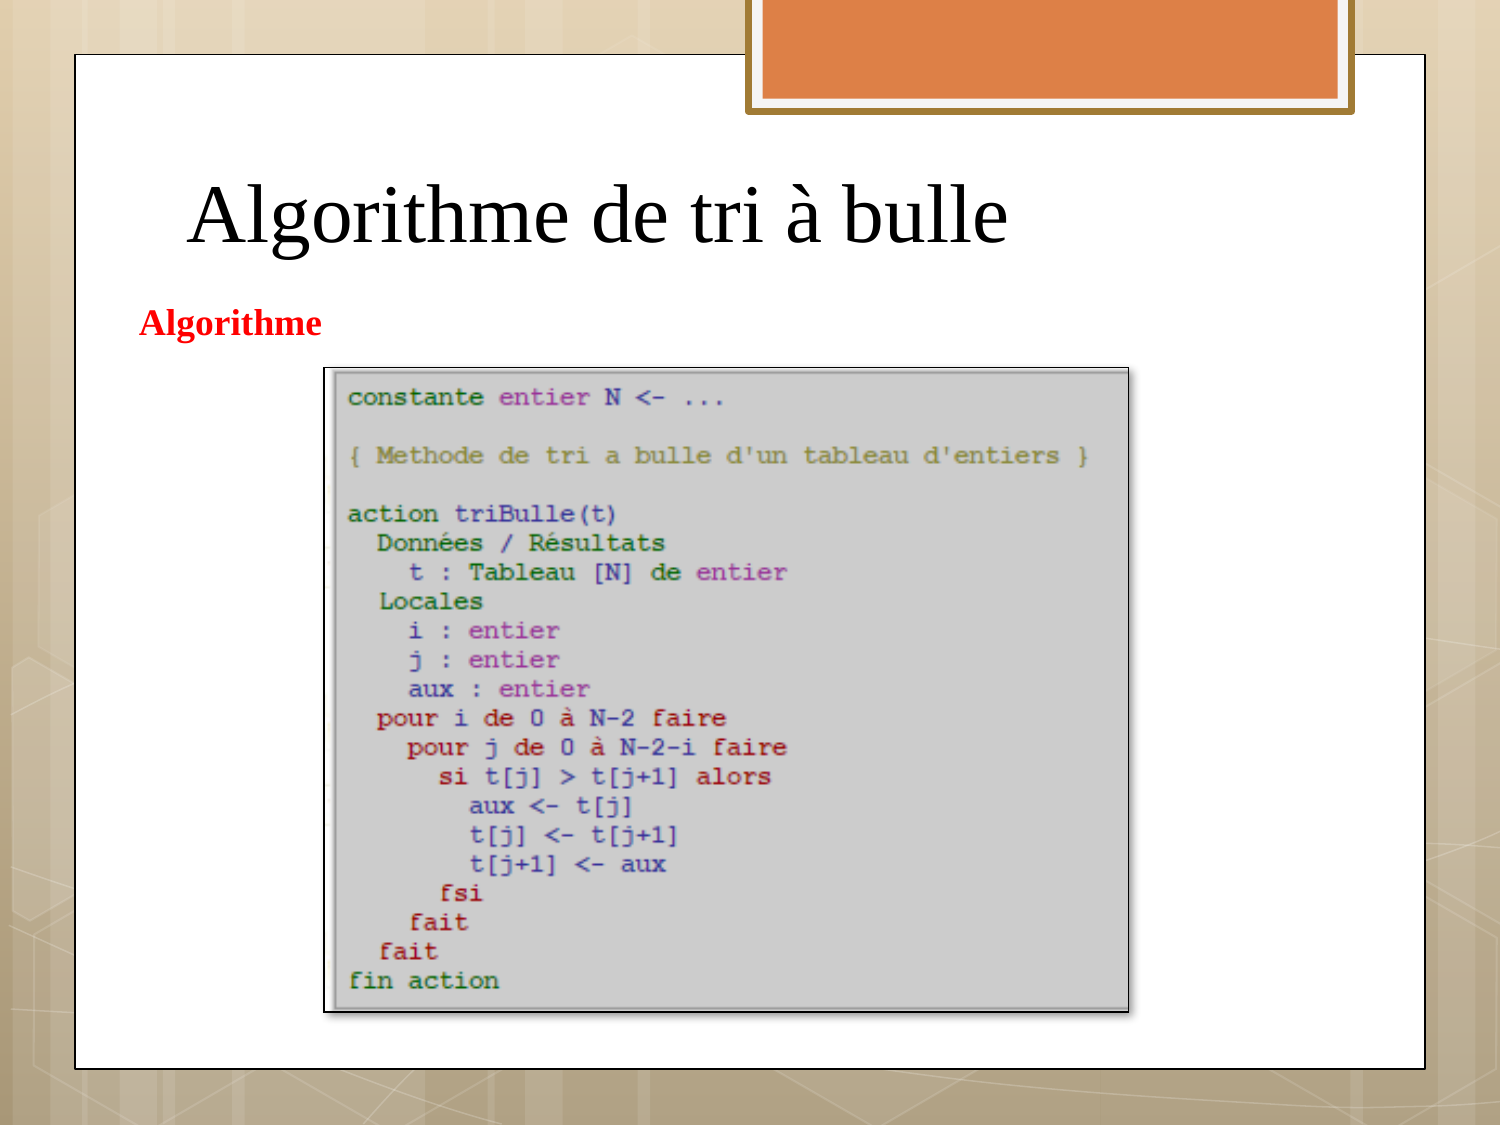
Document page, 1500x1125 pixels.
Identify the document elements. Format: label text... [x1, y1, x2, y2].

picture [324, 368, 1129, 1012]
text_box Algorithme [123, 290, 396, 352]
title Algorithme de tri à bulle [171, 126, 1324, 268]
